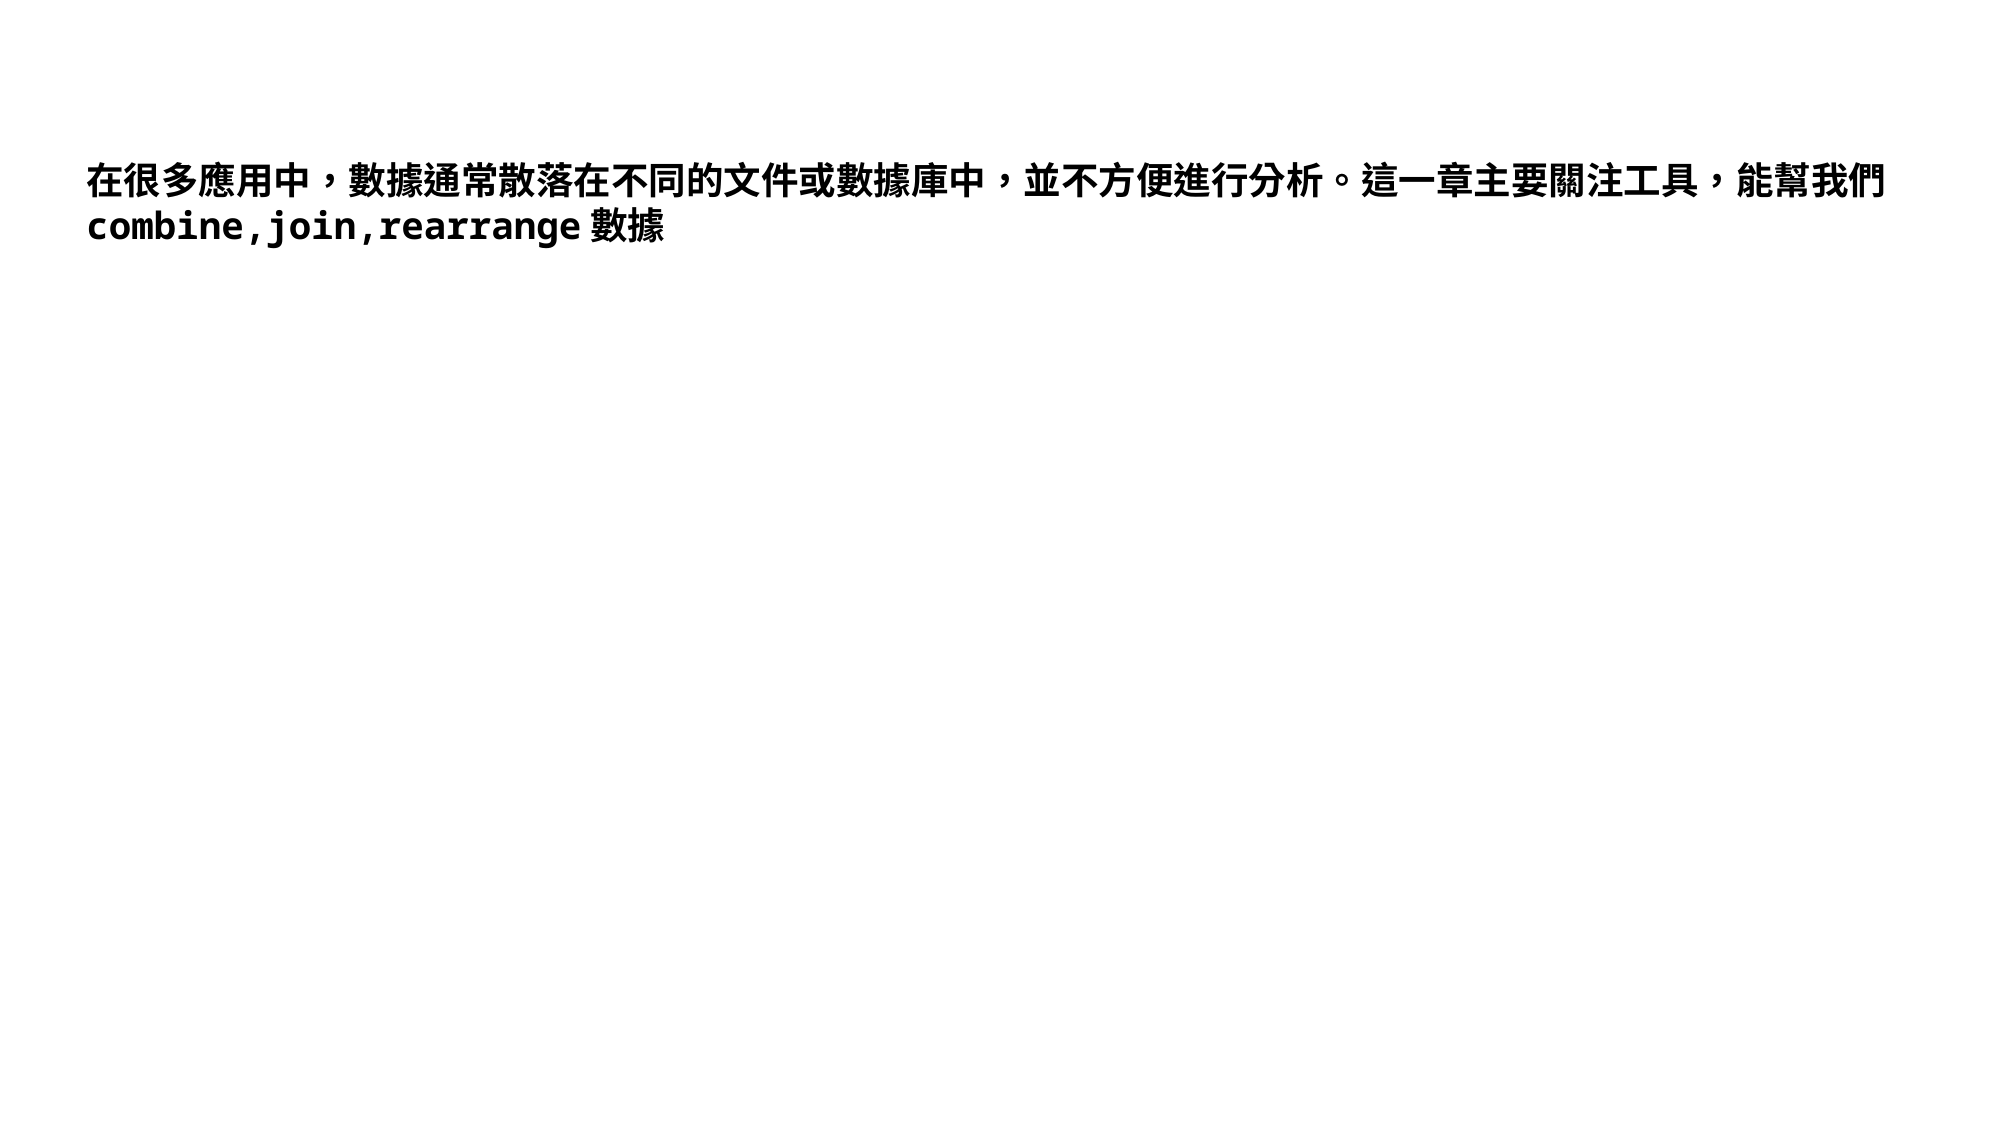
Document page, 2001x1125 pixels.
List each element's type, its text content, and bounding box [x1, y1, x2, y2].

text_box 在很多應用中，數據通常散落在不同的文件或數據庫中，並不方便進行分析。這一章主要關注工具，能幫我們combine,join,rearrange數據 [71, 149, 1923, 255]
